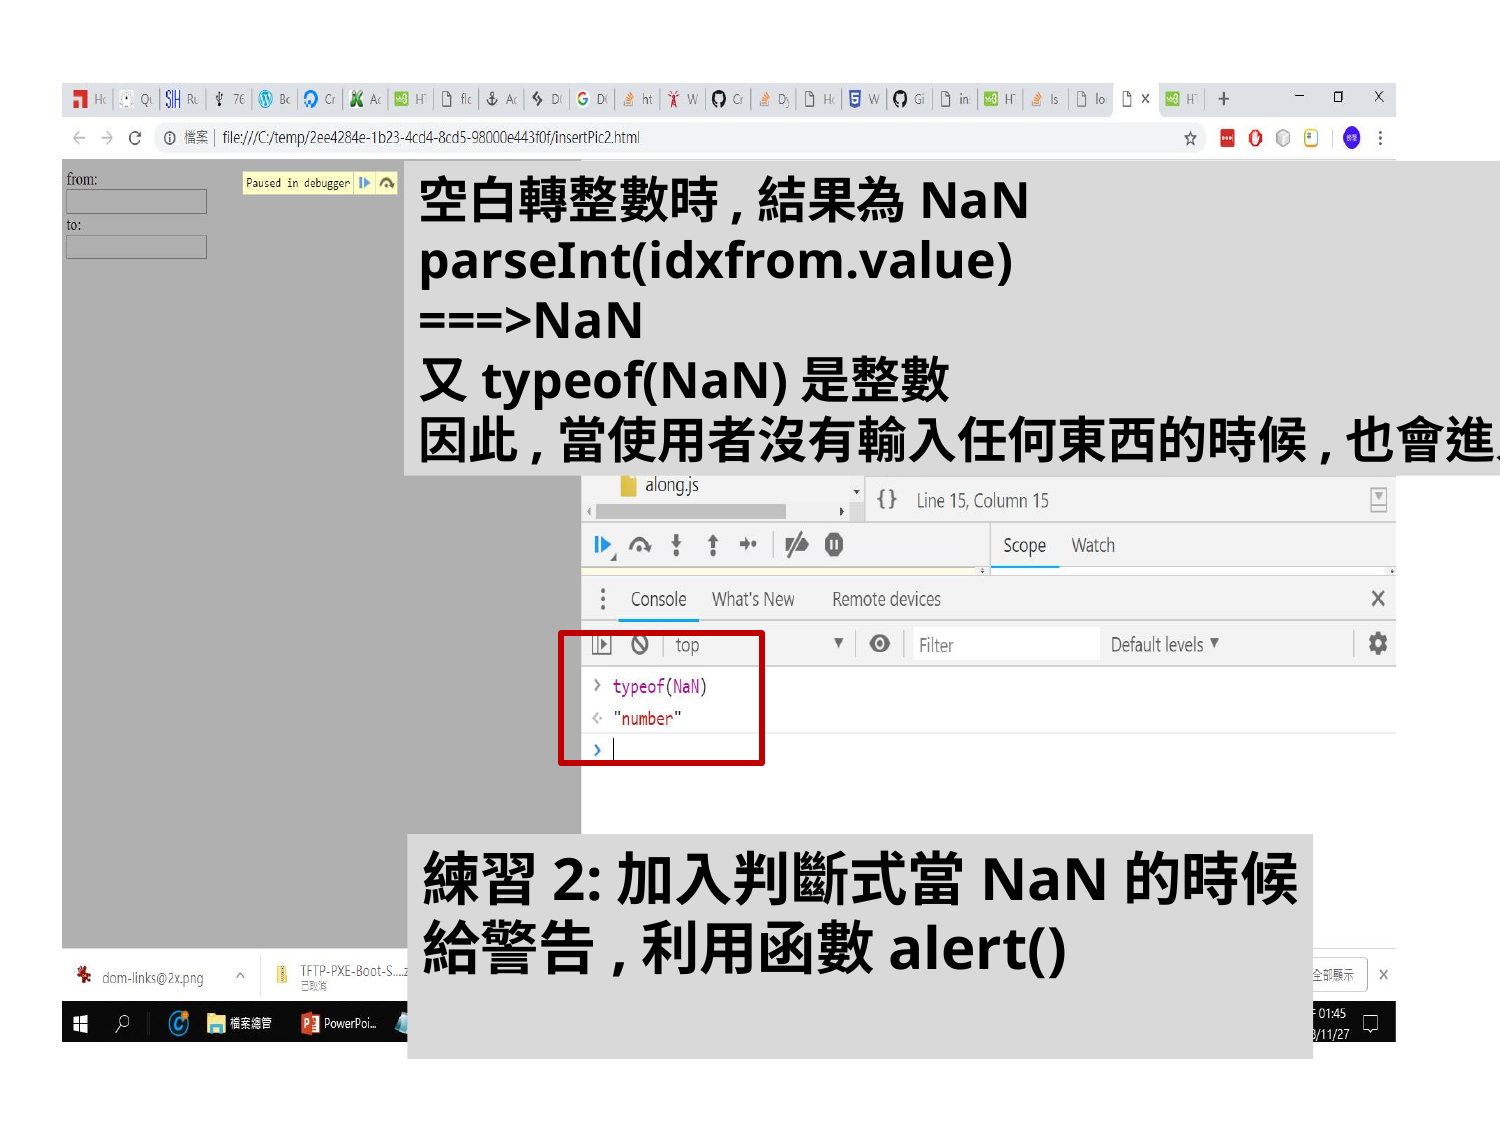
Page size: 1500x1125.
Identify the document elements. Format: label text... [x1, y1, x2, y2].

picture [62, 83, 1396, 1042]
text_box 練習2:加入判斷式當NaN的時候 給警告,利用函數alert() [407, 1050, 1314, 1059]
text_box 空白轉整數時,結果為NaN parseInt(idxfrom.value) ===>NaN 又typeof(NaN)是整數 因此,當使用者沒有輸入任何東西的時候,也會進入if [1401, 160, 1500, 476]
